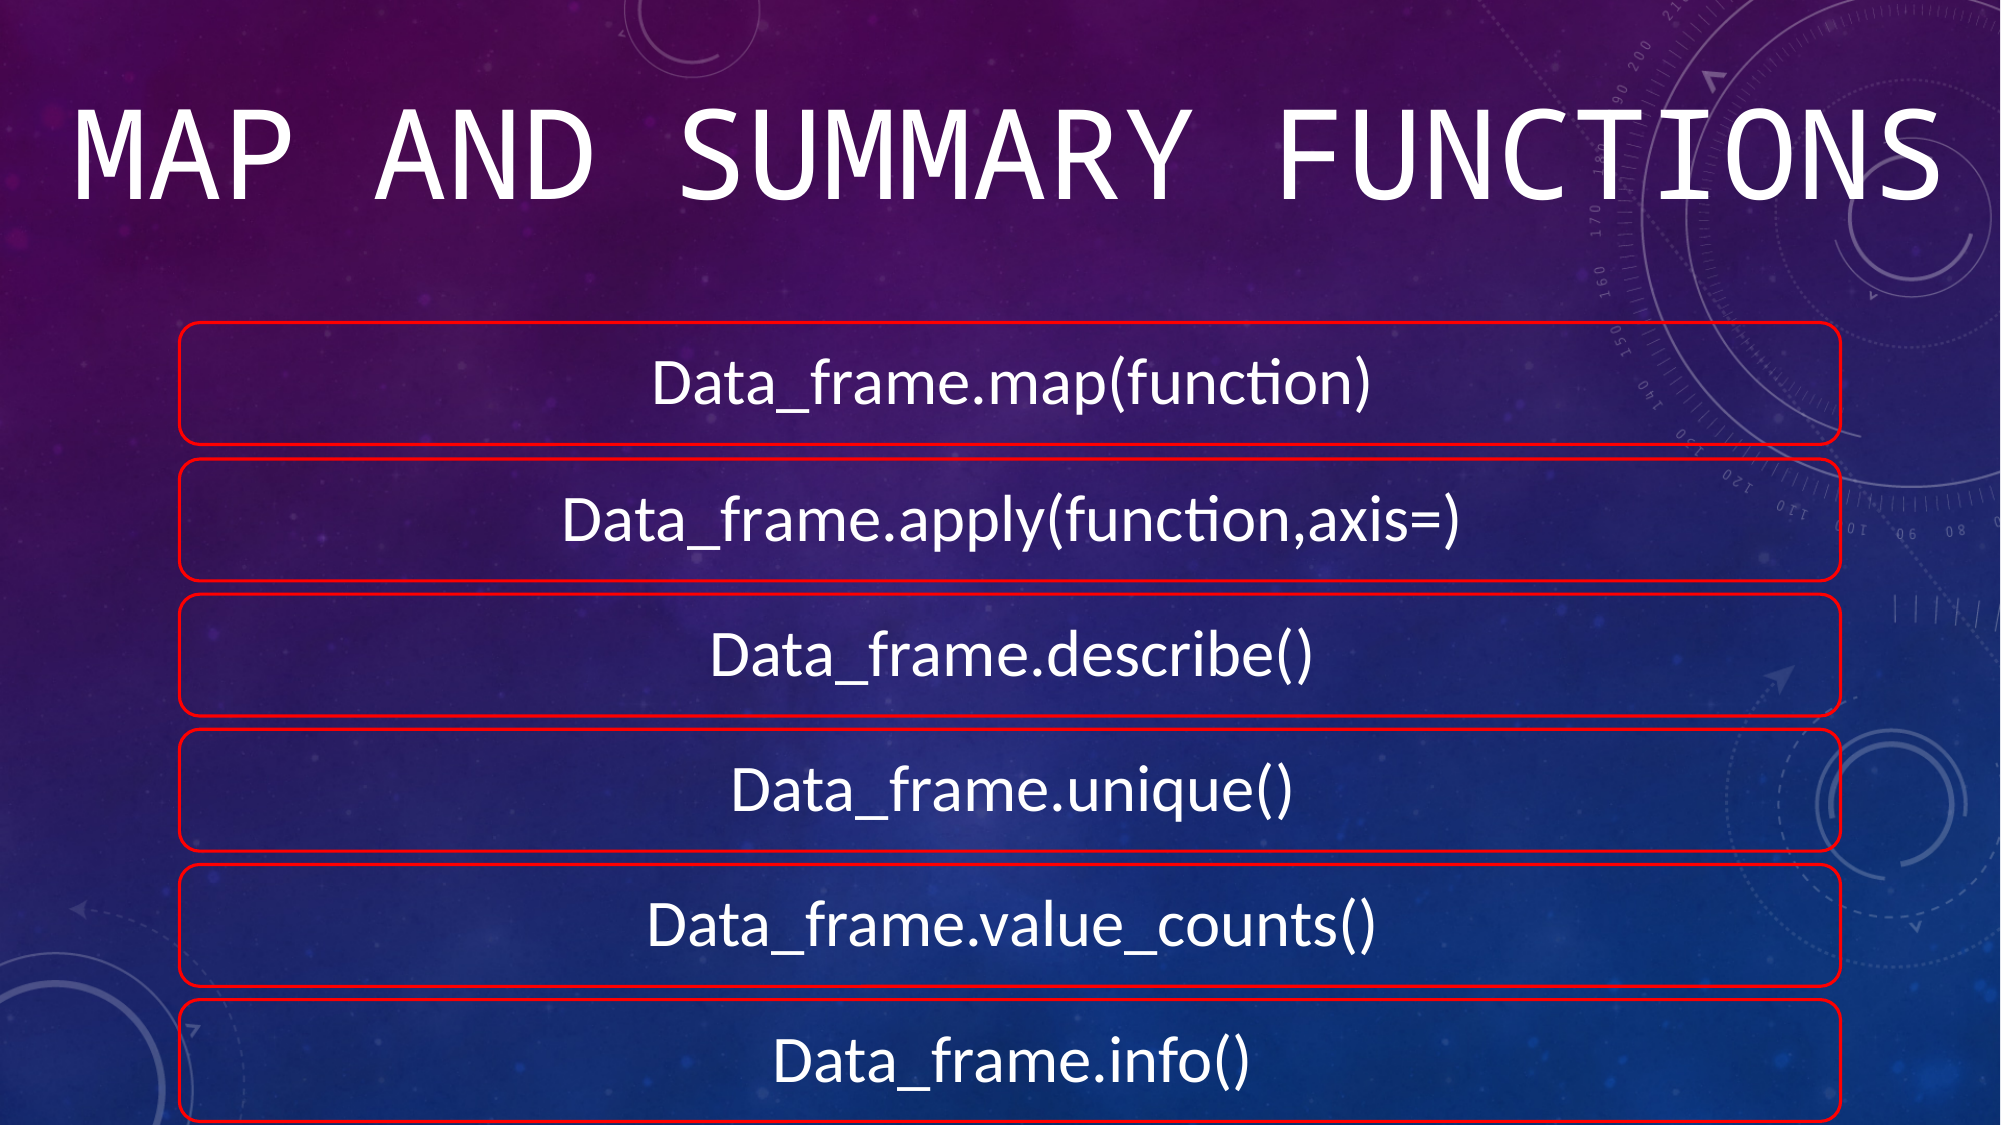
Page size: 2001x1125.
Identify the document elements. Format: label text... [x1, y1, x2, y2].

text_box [179, 320, 1841, 1125]
title MAP AND SUMMARY FUNCTIONS [20, 17, 2000, 282]
picture [0, 0, 2001, 1125]
